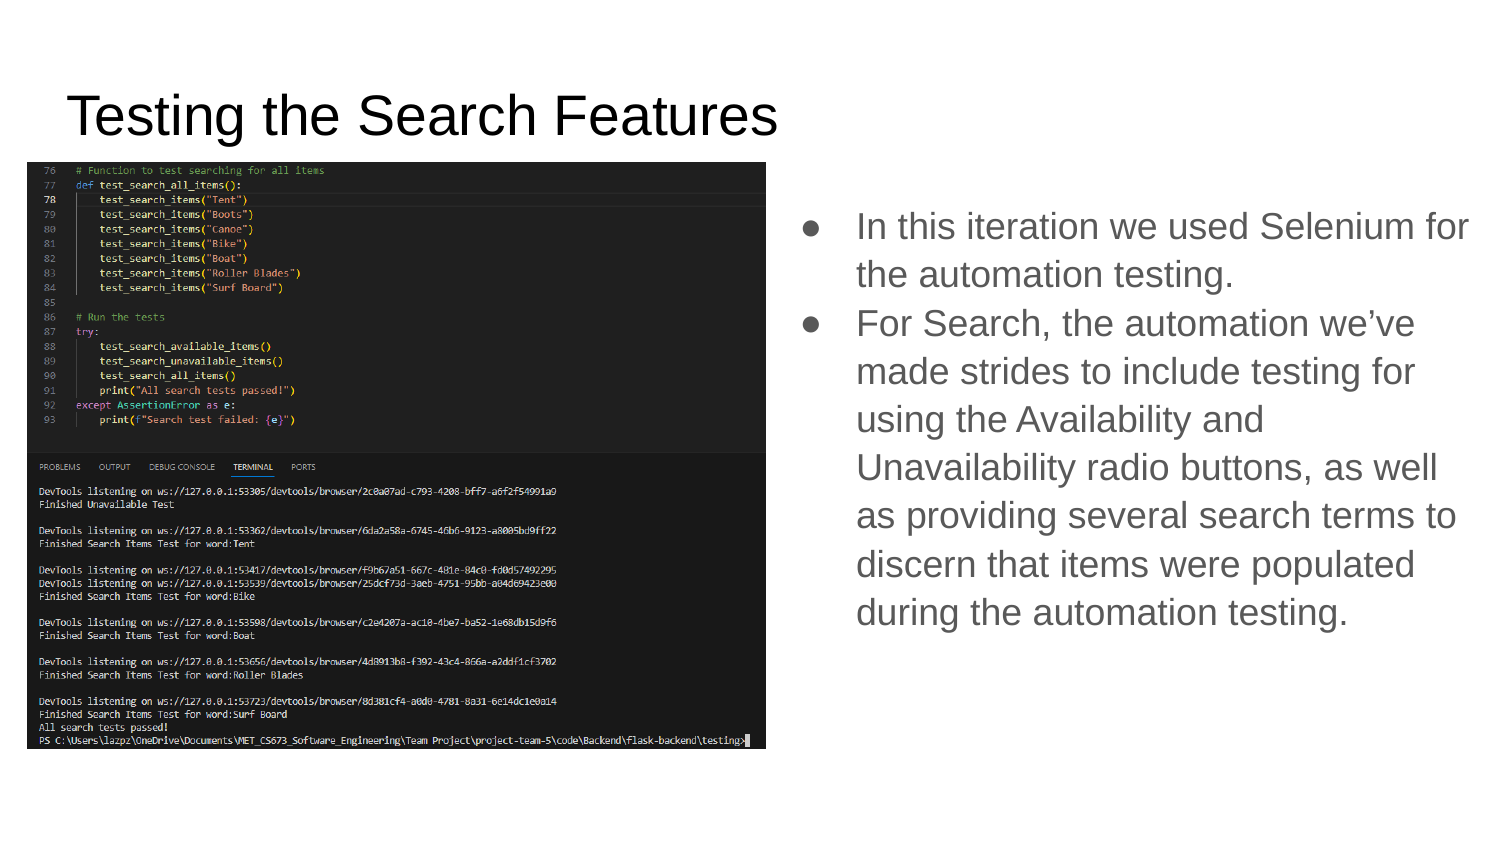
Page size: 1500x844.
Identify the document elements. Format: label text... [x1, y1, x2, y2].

list In this iteration we used Selenium for the automation testing. For Search, the automation we’ve made strides to include testing for using the Availability and Unavailability radio buttons, as well as providing several search terms to discern that items were populated during the automation testing. [765, 184, 1494, 766]
picture [27, 162, 767, 749]
title Testing the Search Features [51, 69, 1449, 163]
